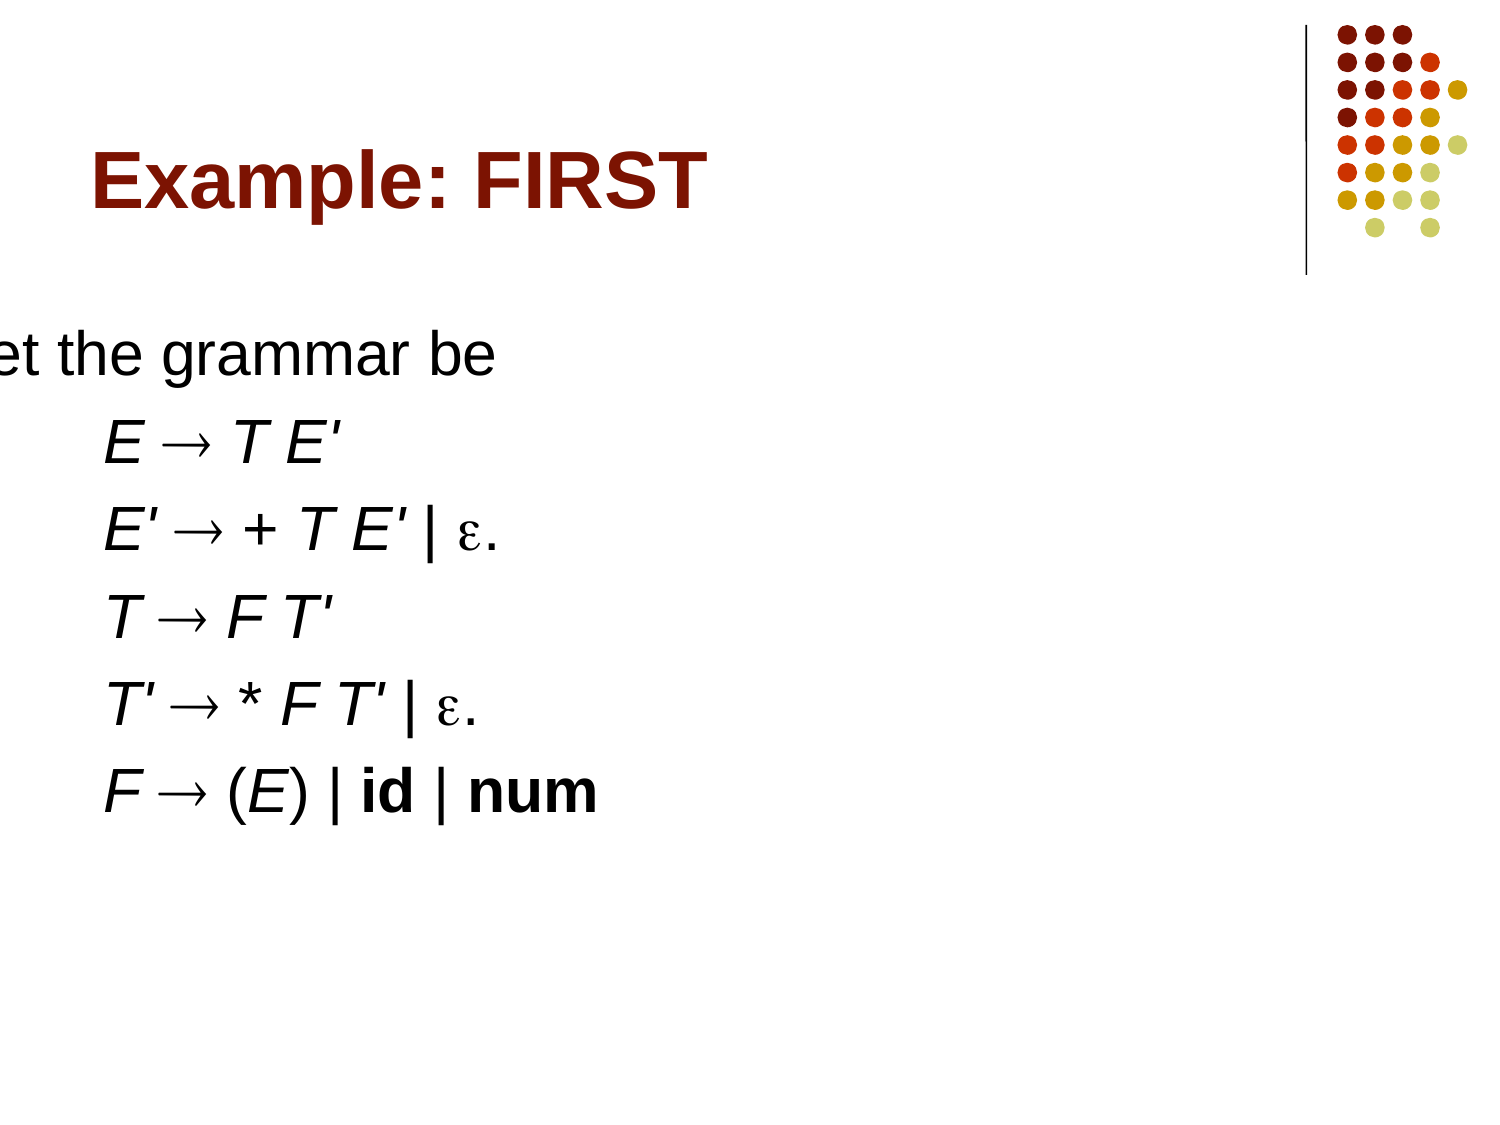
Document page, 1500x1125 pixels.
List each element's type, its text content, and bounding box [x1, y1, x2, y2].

title Example: FIRST [75, 20, 1313, 233]
list Let the grammar be E  T E' E'  + T E' | . T  F T' T'  * F T' | . F  (E) | id | num [0, 305, 1233, 1030]
